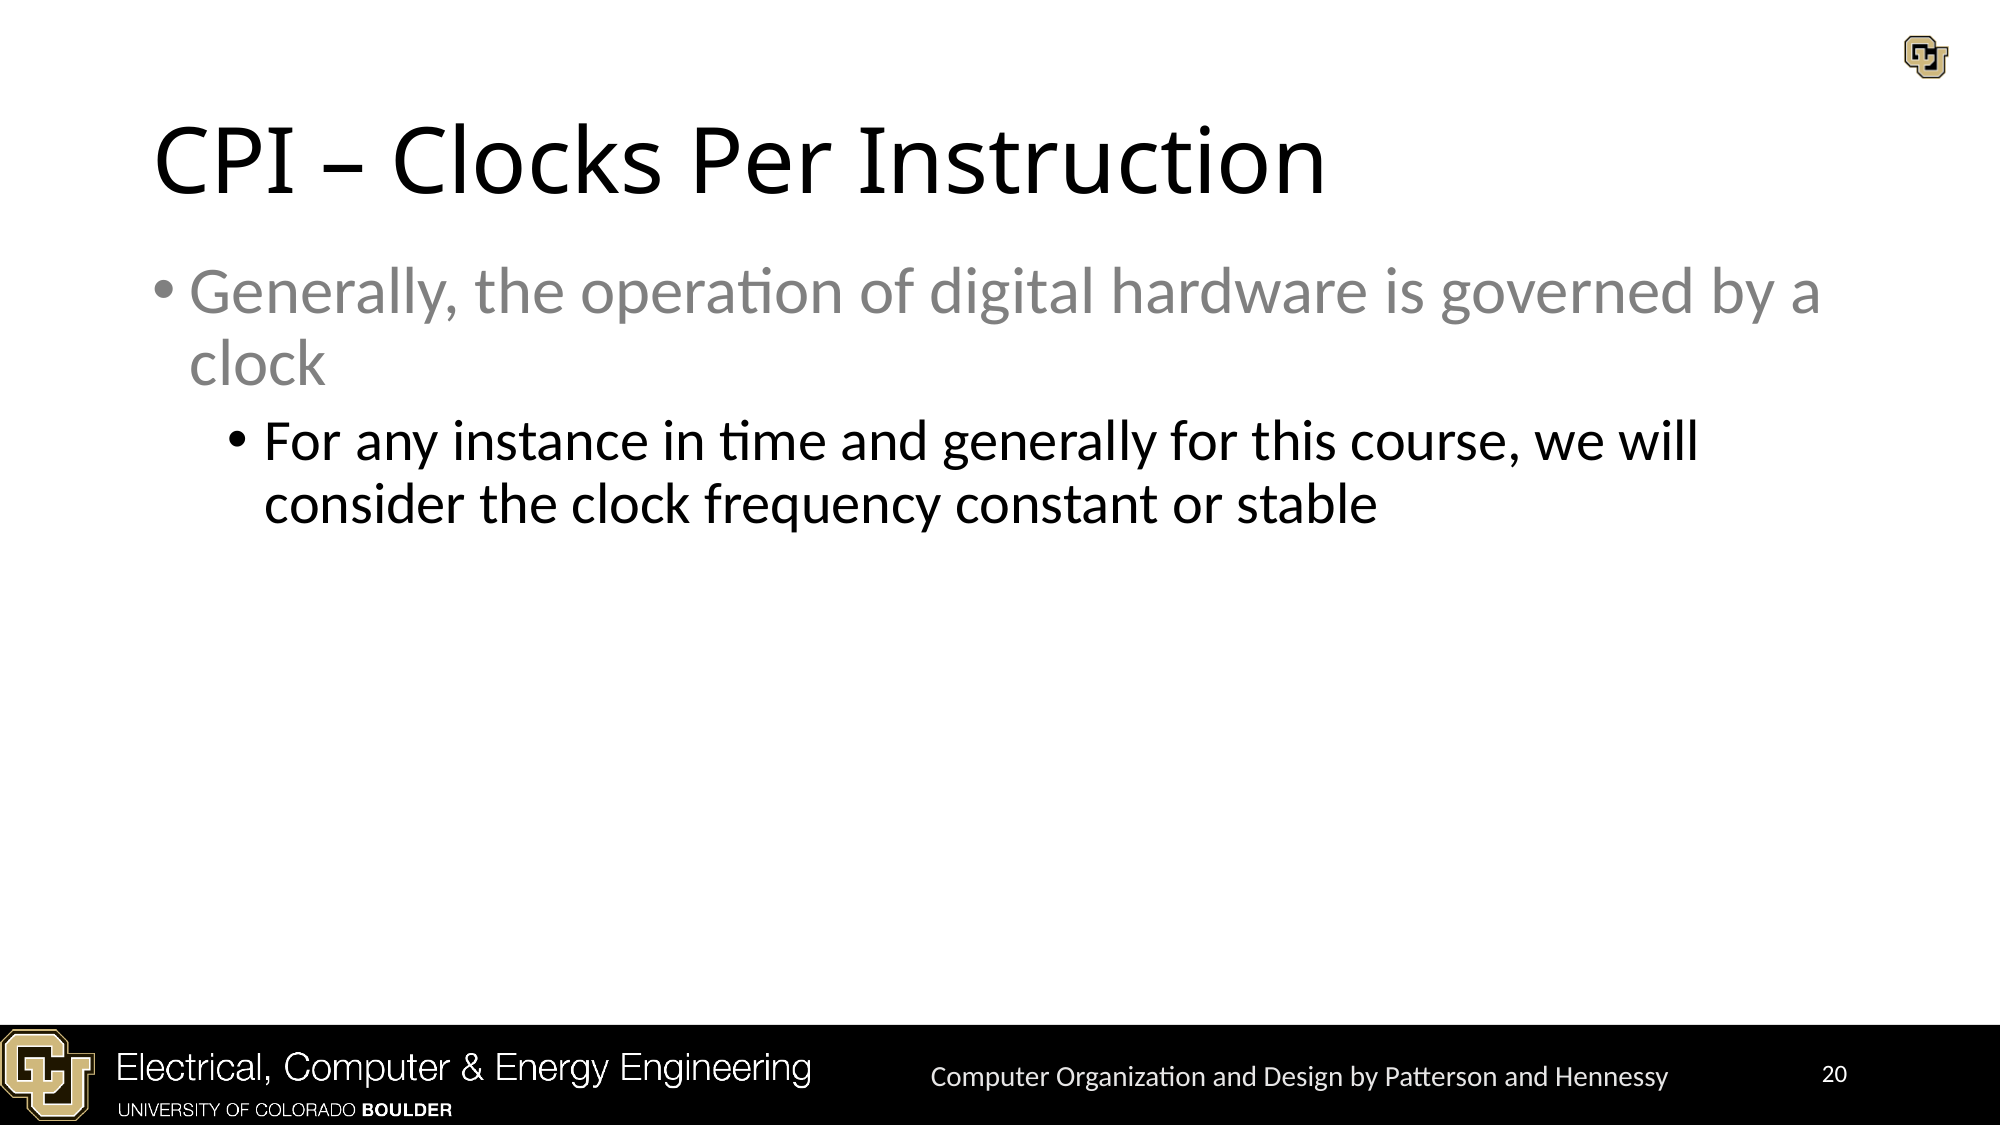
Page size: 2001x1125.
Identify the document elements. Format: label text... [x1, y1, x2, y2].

footer Computer Organization and Design by Patterson and Hennessy [0, 1024, 2000, 1125]
title CPI – Clocks Per Instruction [137, 55, 1863, 248]
slide_number 20 [1412, 1042, 1863, 1103]
list Generally, the operation of digital hardware is governed by a clock For any instance in time and generally for this course, we will consider the clock frequency constant or stable [137, 248, 1863, 1014]
picture [0, 1029, 810, 1121]
picture [1899, 32, 1958, 87]
